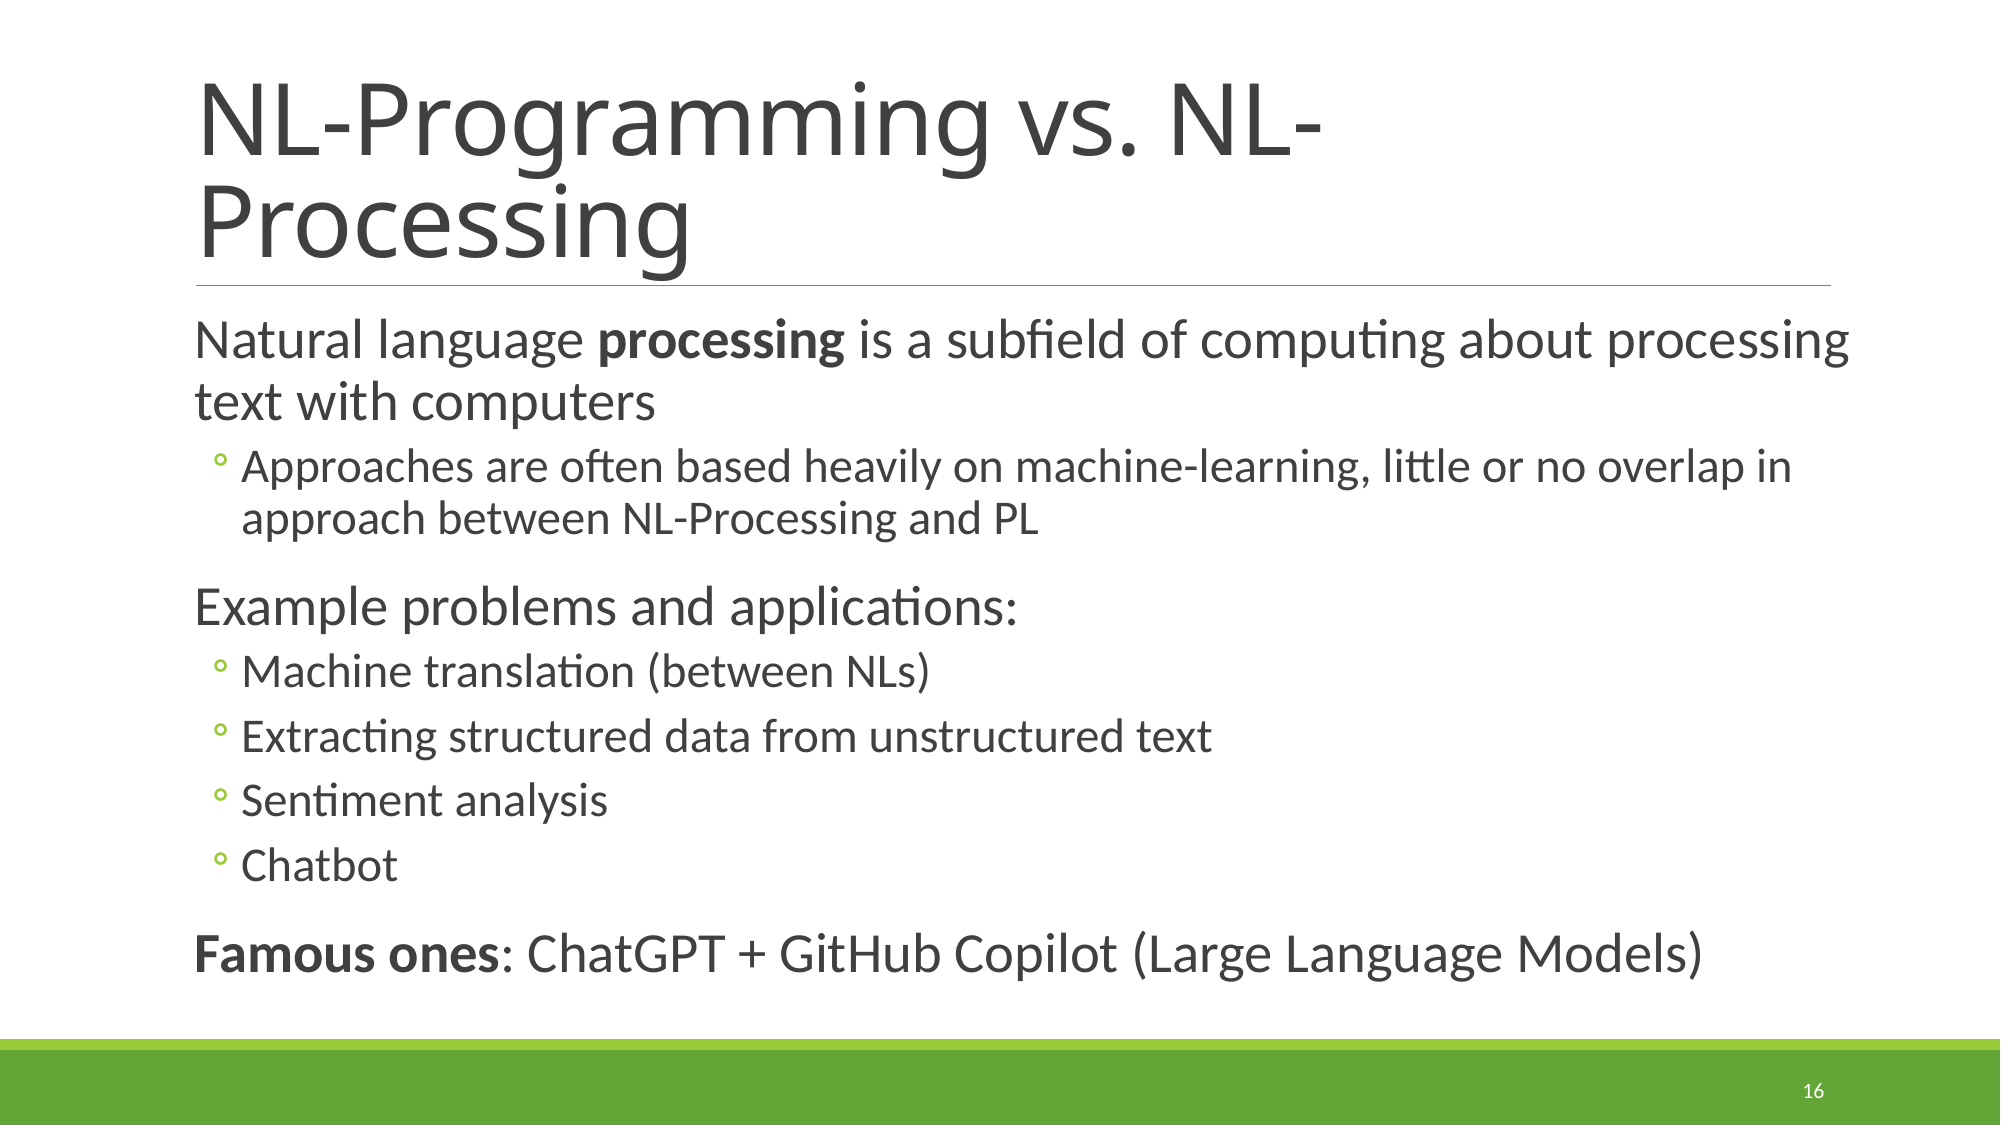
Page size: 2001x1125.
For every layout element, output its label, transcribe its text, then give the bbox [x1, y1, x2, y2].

title NL-Programming vs. NL-Processing [180, 47, 1830, 285]
slide_number 16 [1624, 1059, 1840, 1120]
list Natural language processing is a subfield of computing about processing text with computers Approaches are often based heavily on machine-learning, little or no overlap in approach between NL-Processing and PL Example problems and applications: Machine translation (between NLs) Extracting structured data from unstructured text Sentiment analysis Chatbot Famous ones: ChatGPT + GitHub Copilot (Large Language Models) [180, 302, 1893, 997]
